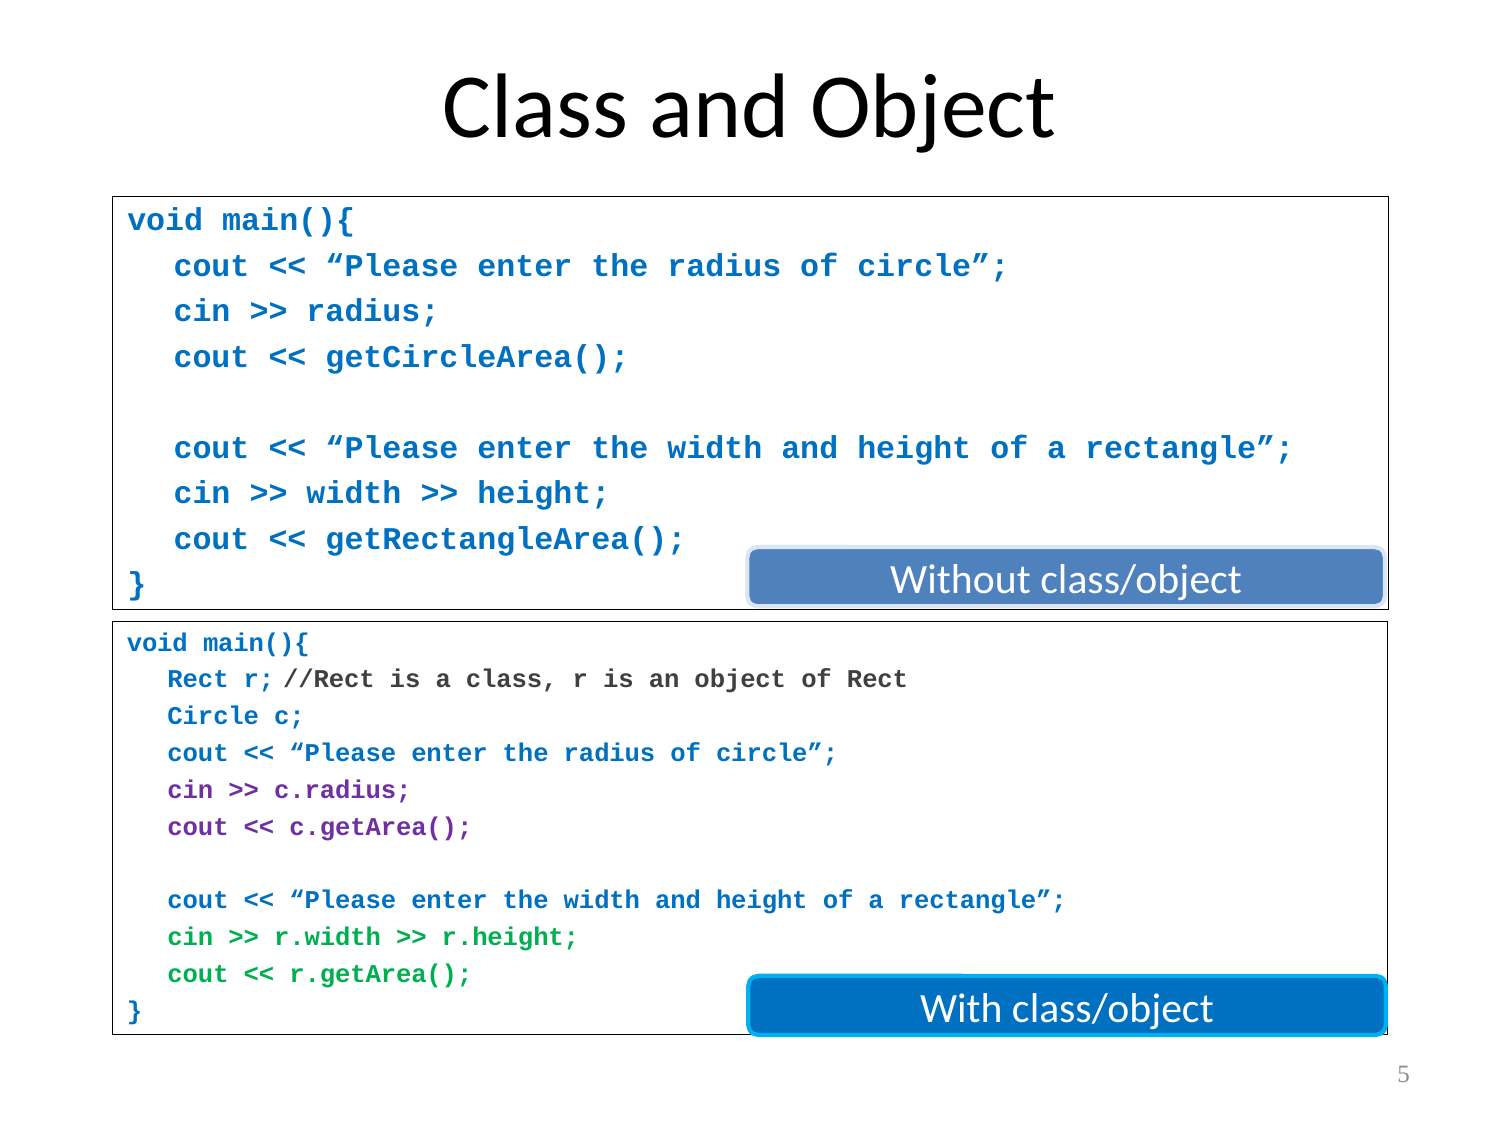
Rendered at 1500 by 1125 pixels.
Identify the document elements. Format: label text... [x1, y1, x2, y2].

text_box void main(){ Rect r; //Rect is a class, r is an object of Rect Circle c; cout << “Please enter the radius of circle”; cin >> c.radius; cout << c.getArea(); cout << “Please enter the width and height of a rectangle”; cin >> r.width >> r.height; cout << r.getArea(); } [112, 621, 1388, 1035]
text_box With class/object [746, 973, 1388, 1038]
title Class and Object [75, 7, 1425, 195]
text_box void main(){ cout << “Please enter the radius of circle”; cin >> radius; cout << getCircleArea(); cout << “Please enter the width and height of a rectangle”; cin >> width >> height; cout << getRectangleArea(); } [112, 196, 1389, 610]
slide_number 5 [1074, 1042, 1425, 1103]
text_box Without class/object [745, 544, 1387, 609]
